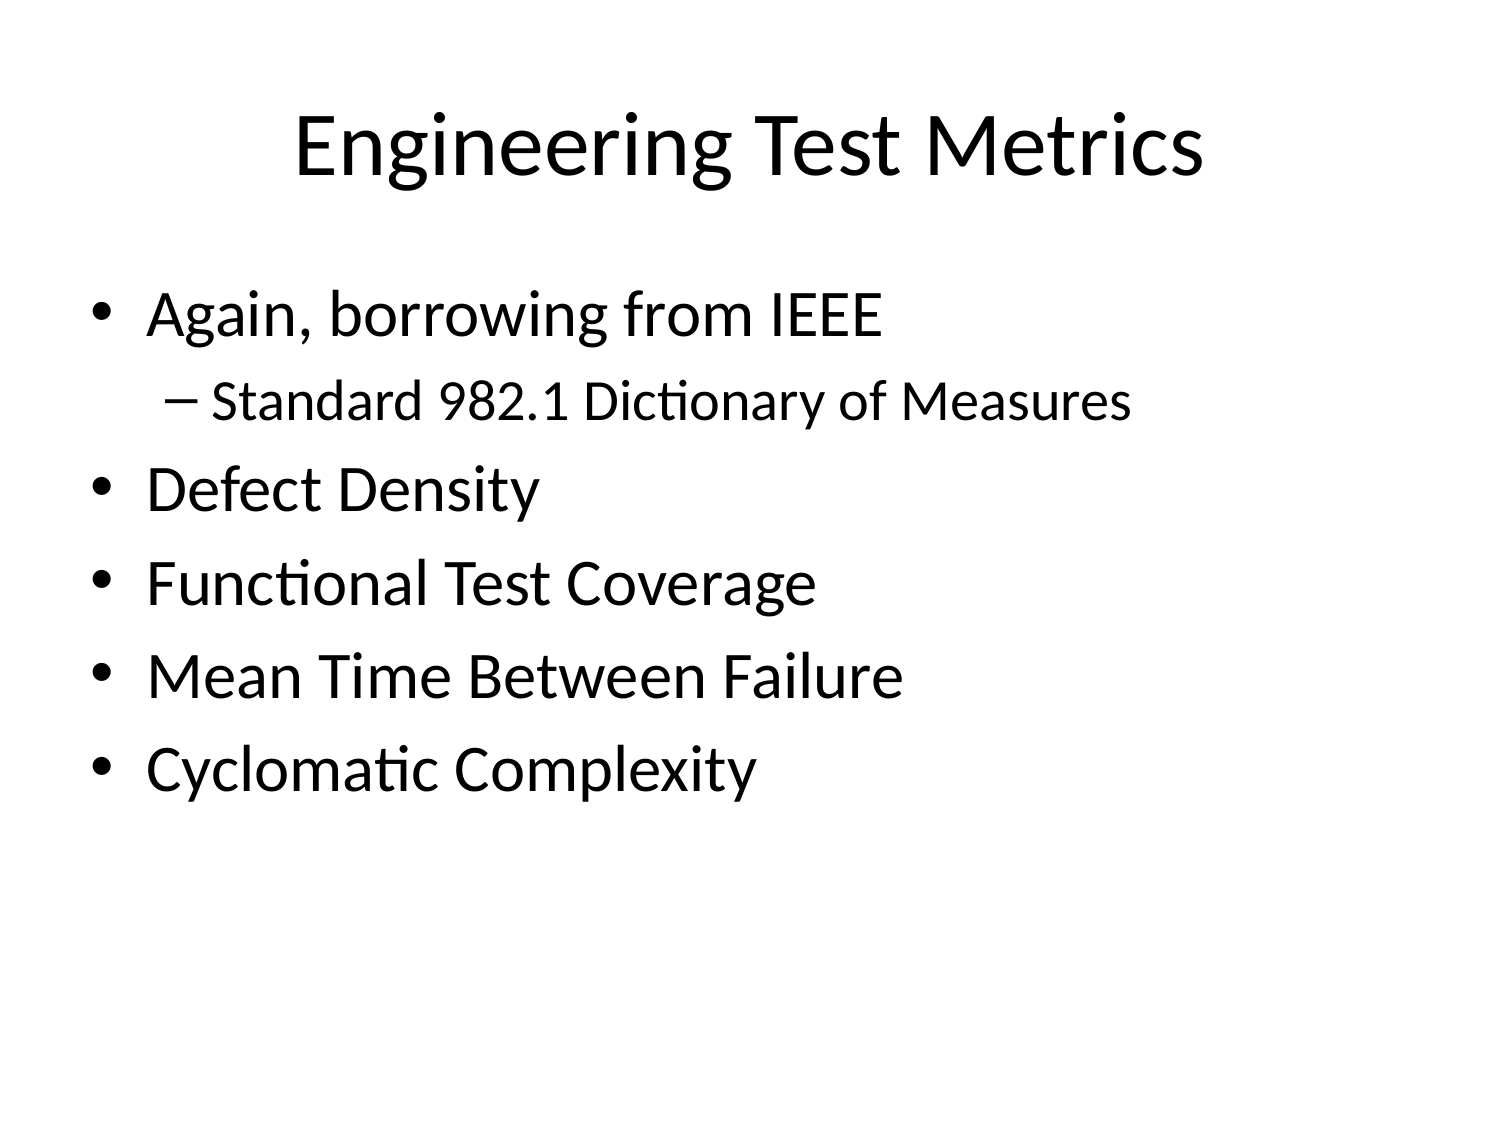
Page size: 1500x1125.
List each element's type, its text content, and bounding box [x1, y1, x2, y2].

list Again, borrowing from IEEE Standard 982.1 Dictionary of Measures Defect Density Functional Test Coverage Mean Time Between Failure Cyclomatic Complexity [75, 262, 1425, 1005]
title Engineering Test Metrics [75, 45, 1425, 233]
